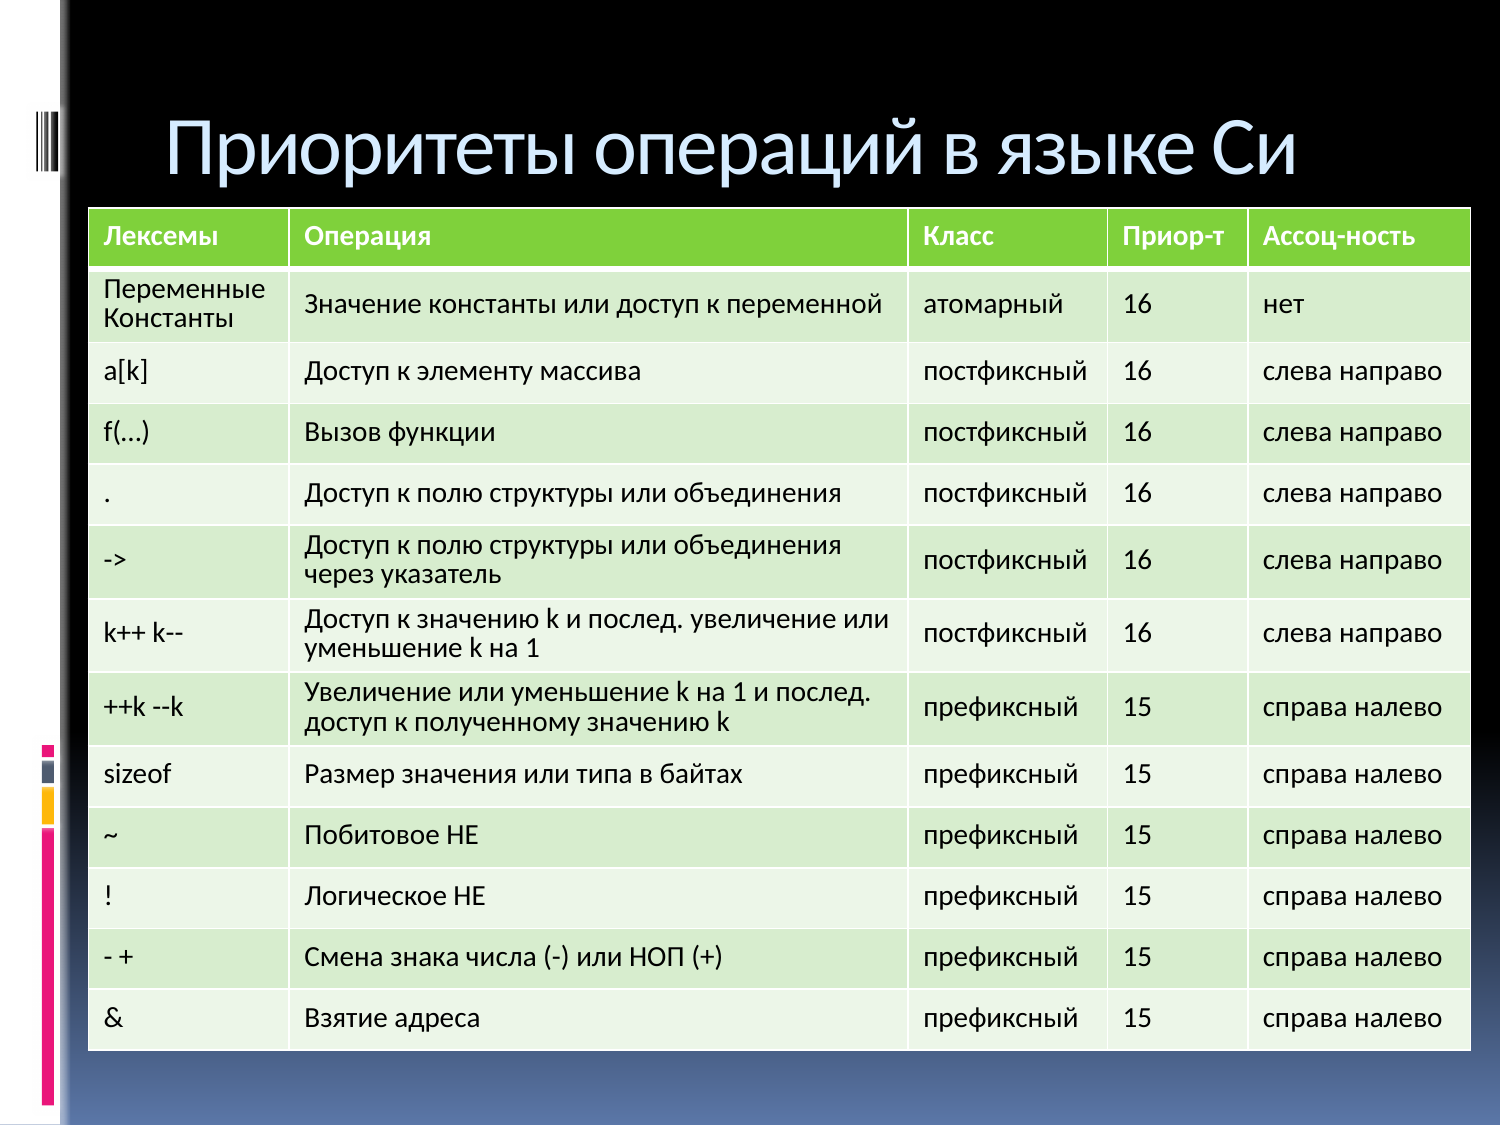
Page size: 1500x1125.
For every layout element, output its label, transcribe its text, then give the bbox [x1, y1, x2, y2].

table_cell 15 [1108, 869, 1247, 928]
table_cell Переменные Константы [89, 272, 288, 342]
table_cell k++ k-- [89, 600, 288, 671]
table_cell 16 [1108, 600, 1247, 671]
table_cell слева направо [1249, 404, 1470, 463]
table_cell Логическое НЕ [290, 869, 907, 928]
table_header Ассоц-ность [1249, 209, 1470, 266]
table_cell . [89, 465, 288, 524]
table_cell слева направо [1249, 526, 1470, 598]
table_cell Побитовое НЕ [290, 808, 907, 867]
table_cell -> [89, 526, 288, 598]
table_header Операция [290, 209, 907, 266]
table_cell Доступ к значению k и послед. увеличение или уменьшение k на 1 [290, 600, 907, 671]
table_cell префиксный [909, 808, 1107, 867]
table_cell ~ [89, 808, 288, 867]
table_cell 15 [1108, 929, 1247, 988]
table_cell постфиксный [909, 600, 1107, 671]
title Приоритеты операций в языке Си [150, 83, 1425, 207]
table_cell 16 [1108, 343, 1247, 403]
table_cell постфиксный [909, 526, 1107, 598]
table_cell ! [89, 869, 288, 928]
table_cell префиксный [909, 869, 1107, 928]
table_cell Доступ к элементу массива [290, 343, 907, 403]
table_cell 15 [1108, 673, 1247, 745]
table_cell слева направо [1249, 465, 1470, 524]
table_cell Значение константы или доступ к переменной [290, 272, 907, 342]
table_cell справа налево [1249, 869, 1470, 928]
table_cell a[k] [89, 343, 288, 403]
table_cell Доступ к полю структуры или объединения через указатель [290, 526, 907, 598]
table_header Приор-т [1108, 209, 1247, 266]
table_cell Смена знака числа (-) или НОП (+) [290, 929, 907, 988]
table_cell 16 [1108, 526, 1247, 598]
table_cell слева направо [1249, 600, 1470, 671]
table_cell справа налево [1249, 673, 1470, 745]
table_cell 15 [1108, 808, 1247, 867]
table_cell префиксный [909, 673, 1107, 745]
table_cell справа налево [1249, 990, 1470, 1049]
table_cell sizeof [89, 747, 288, 806]
table_cell префиксный [909, 747, 1107, 806]
table_cell - + [89, 929, 288, 988]
table_cell справа налево [1249, 747, 1470, 806]
table_cell 16 [1108, 404, 1247, 463]
table_cell справа налево [1249, 808, 1470, 867]
table_cell постфиксный [909, 465, 1107, 524]
table_cell Размер значения или типа в байтах [290, 747, 907, 806]
table_header Лексемы [89, 209, 288, 266]
table_cell атомарный [909, 272, 1107, 342]
table_cell справа налево [1249, 929, 1470, 988]
table_cell префиксный [909, 929, 1107, 988]
table_cell & [89, 990, 288, 1049]
table_cell f(…) [89, 404, 288, 463]
table_cell нет [1249, 272, 1470, 342]
table_cell Увеличение или уменьшение k на 1 и послед. доступ к полученному значению k [290, 673, 907, 745]
table_cell Доступ к полю структуры или объединения [290, 465, 907, 524]
table_cell префиксный [909, 990, 1107, 1049]
table_cell Вызов функции [290, 404, 907, 463]
table_cell 16 [1108, 465, 1247, 524]
table_header Класс [909, 209, 1107, 266]
table_cell постфиксный [909, 404, 1107, 463]
table_cell постфиксный [909, 343, 1107, 403]
table_cell ++k --k [89, 673, 288, 745]
table_cell слева направо [1249, 343, 1470, 403]
table_cell Взятие адреса [290, 990, 907, 1049]
table_cell 15 [1108, 990, 1247, 1049]
table_cell 15 [1108, 747, 1247, 806]
table_cell 16 [1108, 272, 1247, 342]
